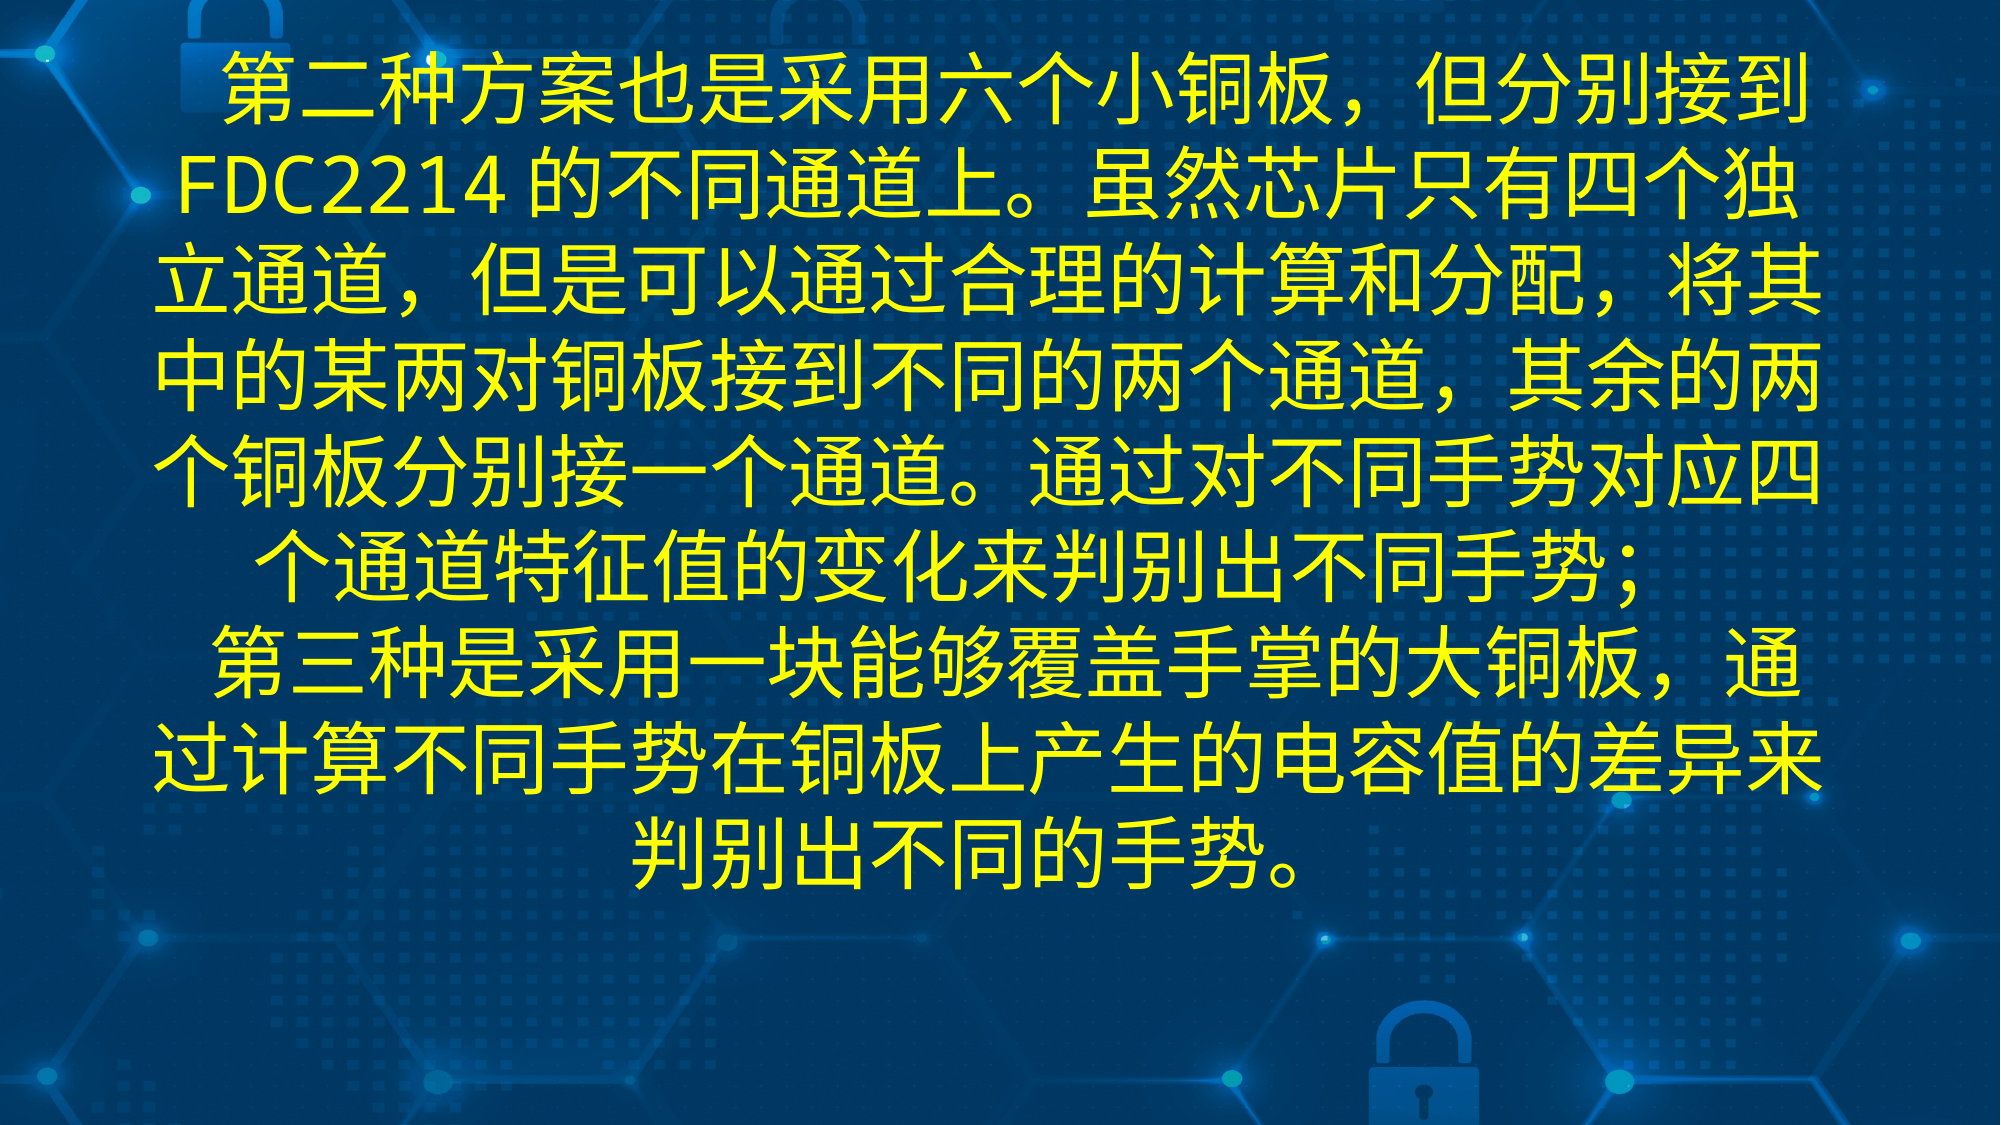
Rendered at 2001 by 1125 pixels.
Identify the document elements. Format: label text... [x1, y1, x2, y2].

picture [0, 0, 2001, 1125]
title 第二种方案也是采用六个小铜板，但分别接到FDC2214的不同通道上。虽然芯片只有四个独立通道，但是可以通过合理的计算和分配，将其中的某两对铜板接到不同的两个通道，其余的两个铜板分别接一个通道。通过对不同手势对应四个通道特征值的变化来判别出不同手势； 第三种是采用一块能够覆盖手掌的大铜板，通过计算不同手势在铜板上产生的电容值的差异来判别出不同的手势。 [125, 30, 1851, 1083]
